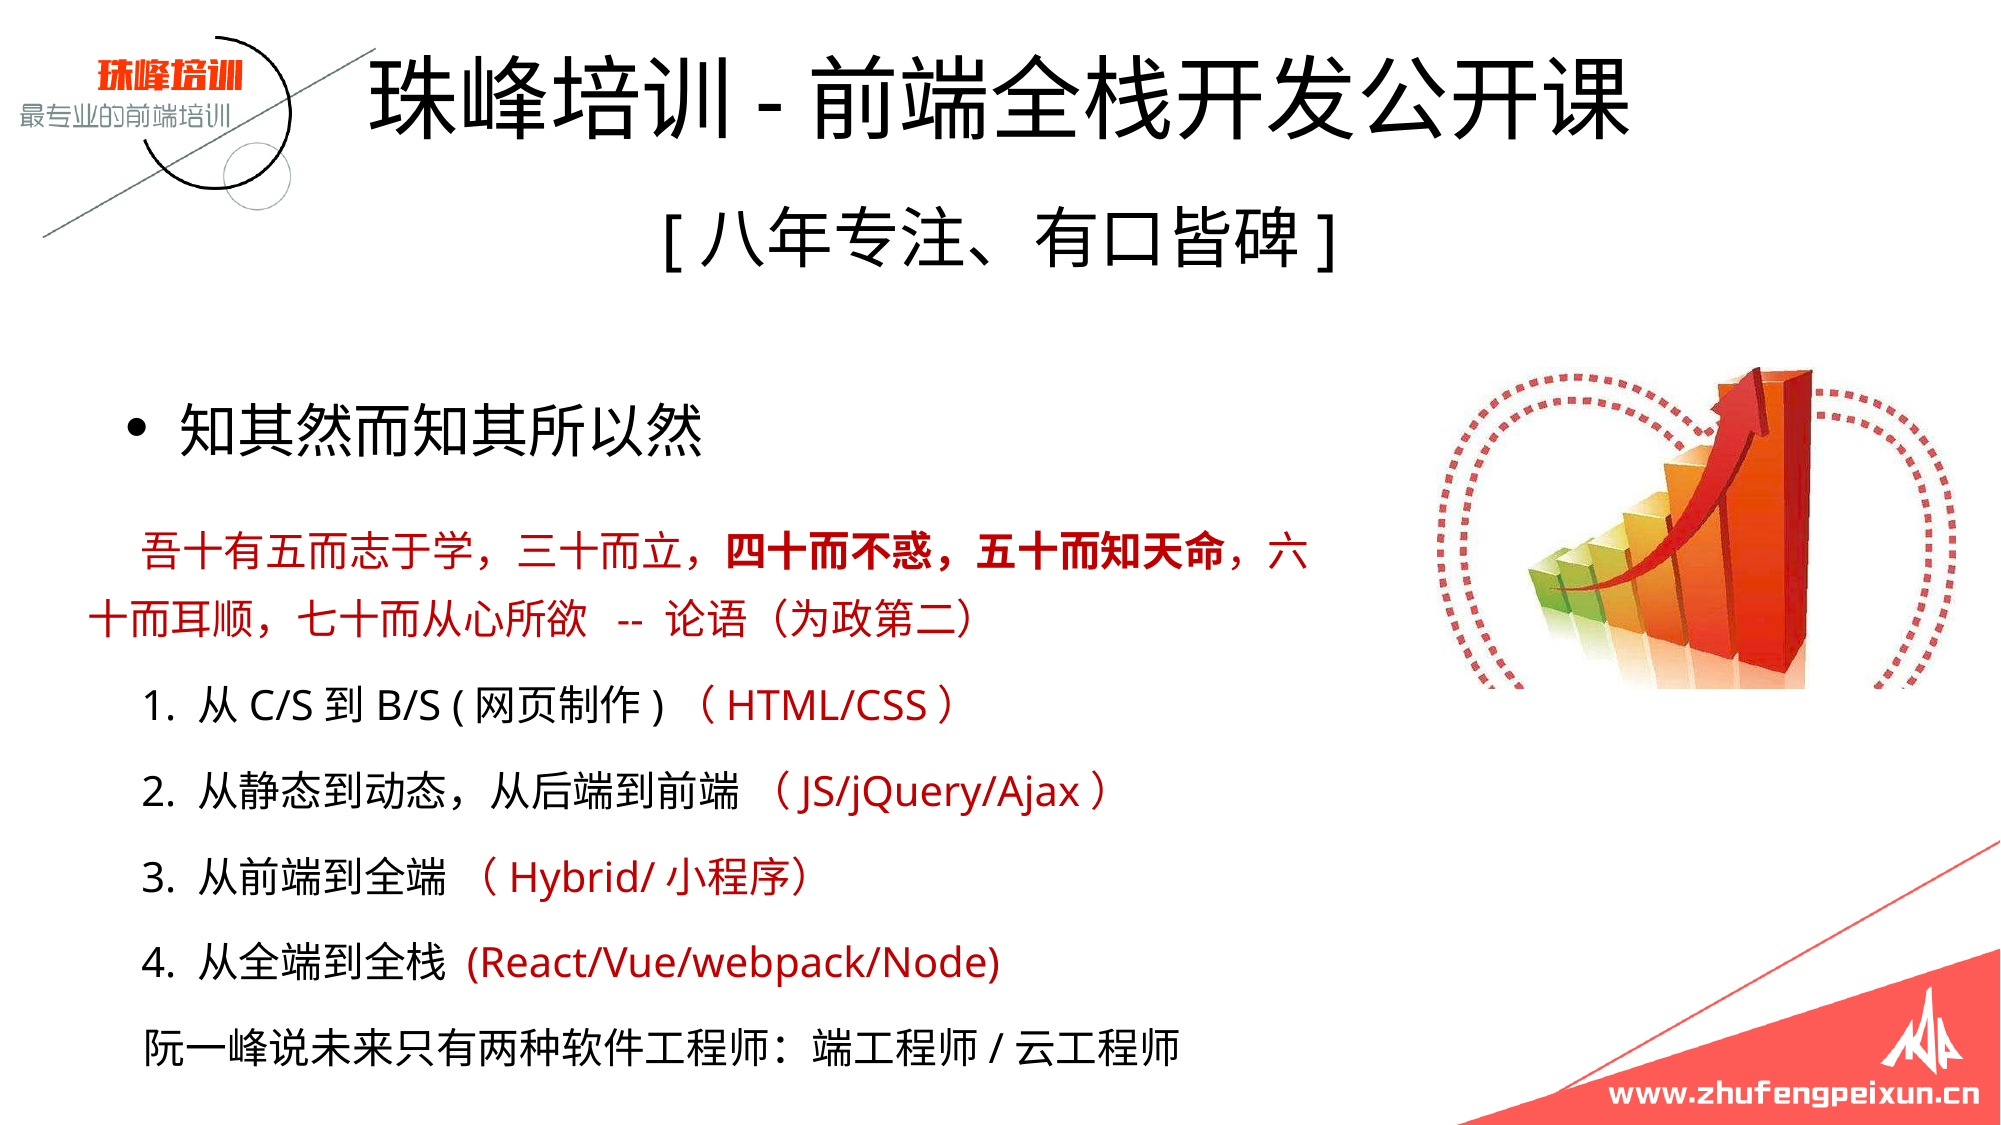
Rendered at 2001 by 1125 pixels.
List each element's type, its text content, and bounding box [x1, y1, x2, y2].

picture [18, 36, 376, 238]
picture [1437, 796, 2001, 1125]
picture [1433, 365, 1957, 691]
list 知其然而知其所以然 吾十有五而志于学，三十而立，四十而不惑，五十而知天命，六十而耳顺，七十而从心所欲 -- 论语（为政第二） 1. 从C/S到B/S (网页制作)（HTML/CSS） 2. 从静态到动态，从后端到前端 （JS/jQuery/Ajax） 3. 从前端到全端 （Hybrid/小程序） 4. 从全端到全栈 (React/Vue/webpack/Node) 阮一峰说未来只有两种软件工程师：端工程师/云工程师 [72, 338, 1366, 1094]
title 珠峰培训-前端全栈开发公开课 [137, 46, 1863, 224]
text_box [八年专注、有口皆碑] [646, 188, 1354, 364]
